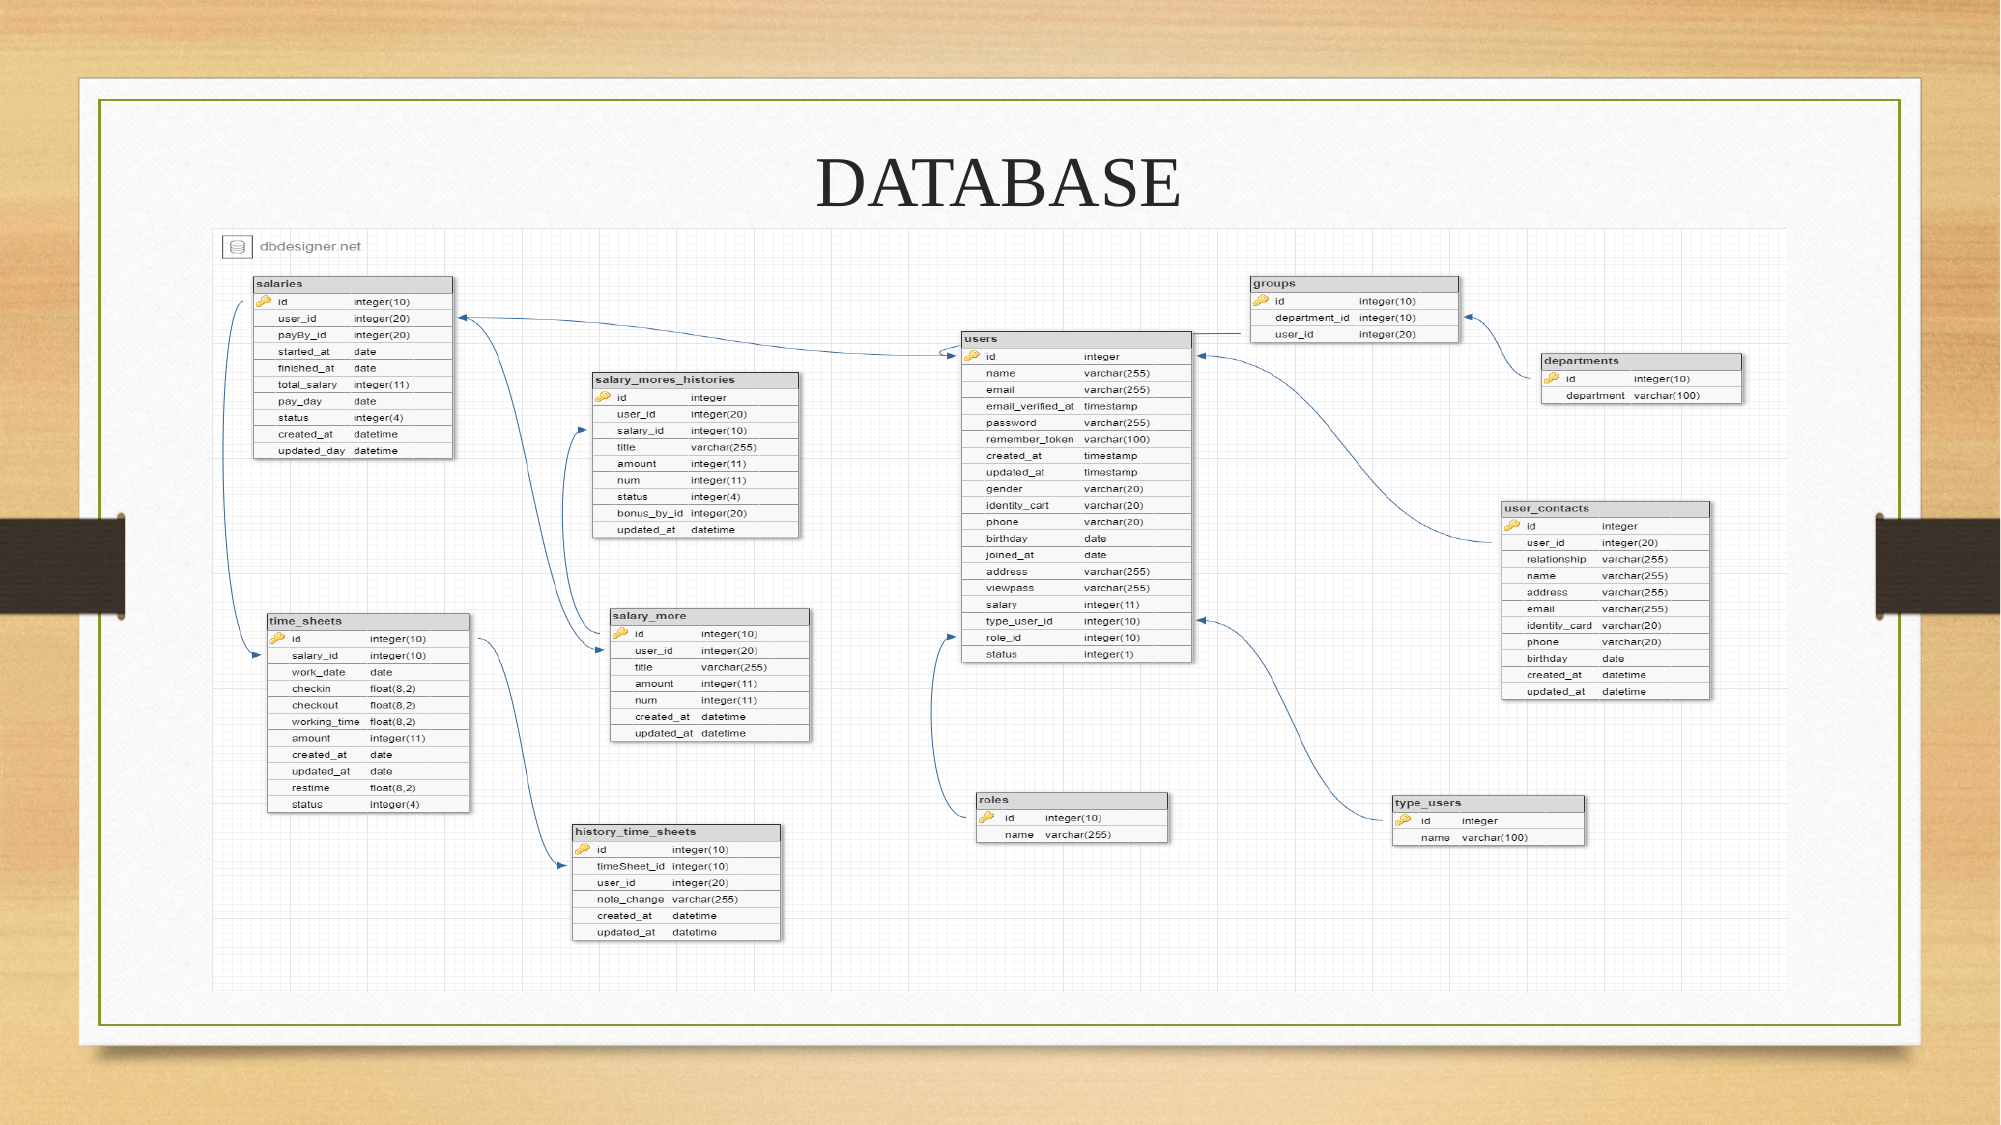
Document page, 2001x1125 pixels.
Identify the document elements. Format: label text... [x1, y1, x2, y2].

title DATABASE [212, 126, 1788, 228]
picture [0, 0, 2001, 1125]
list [212, 228, 1788, 992]
